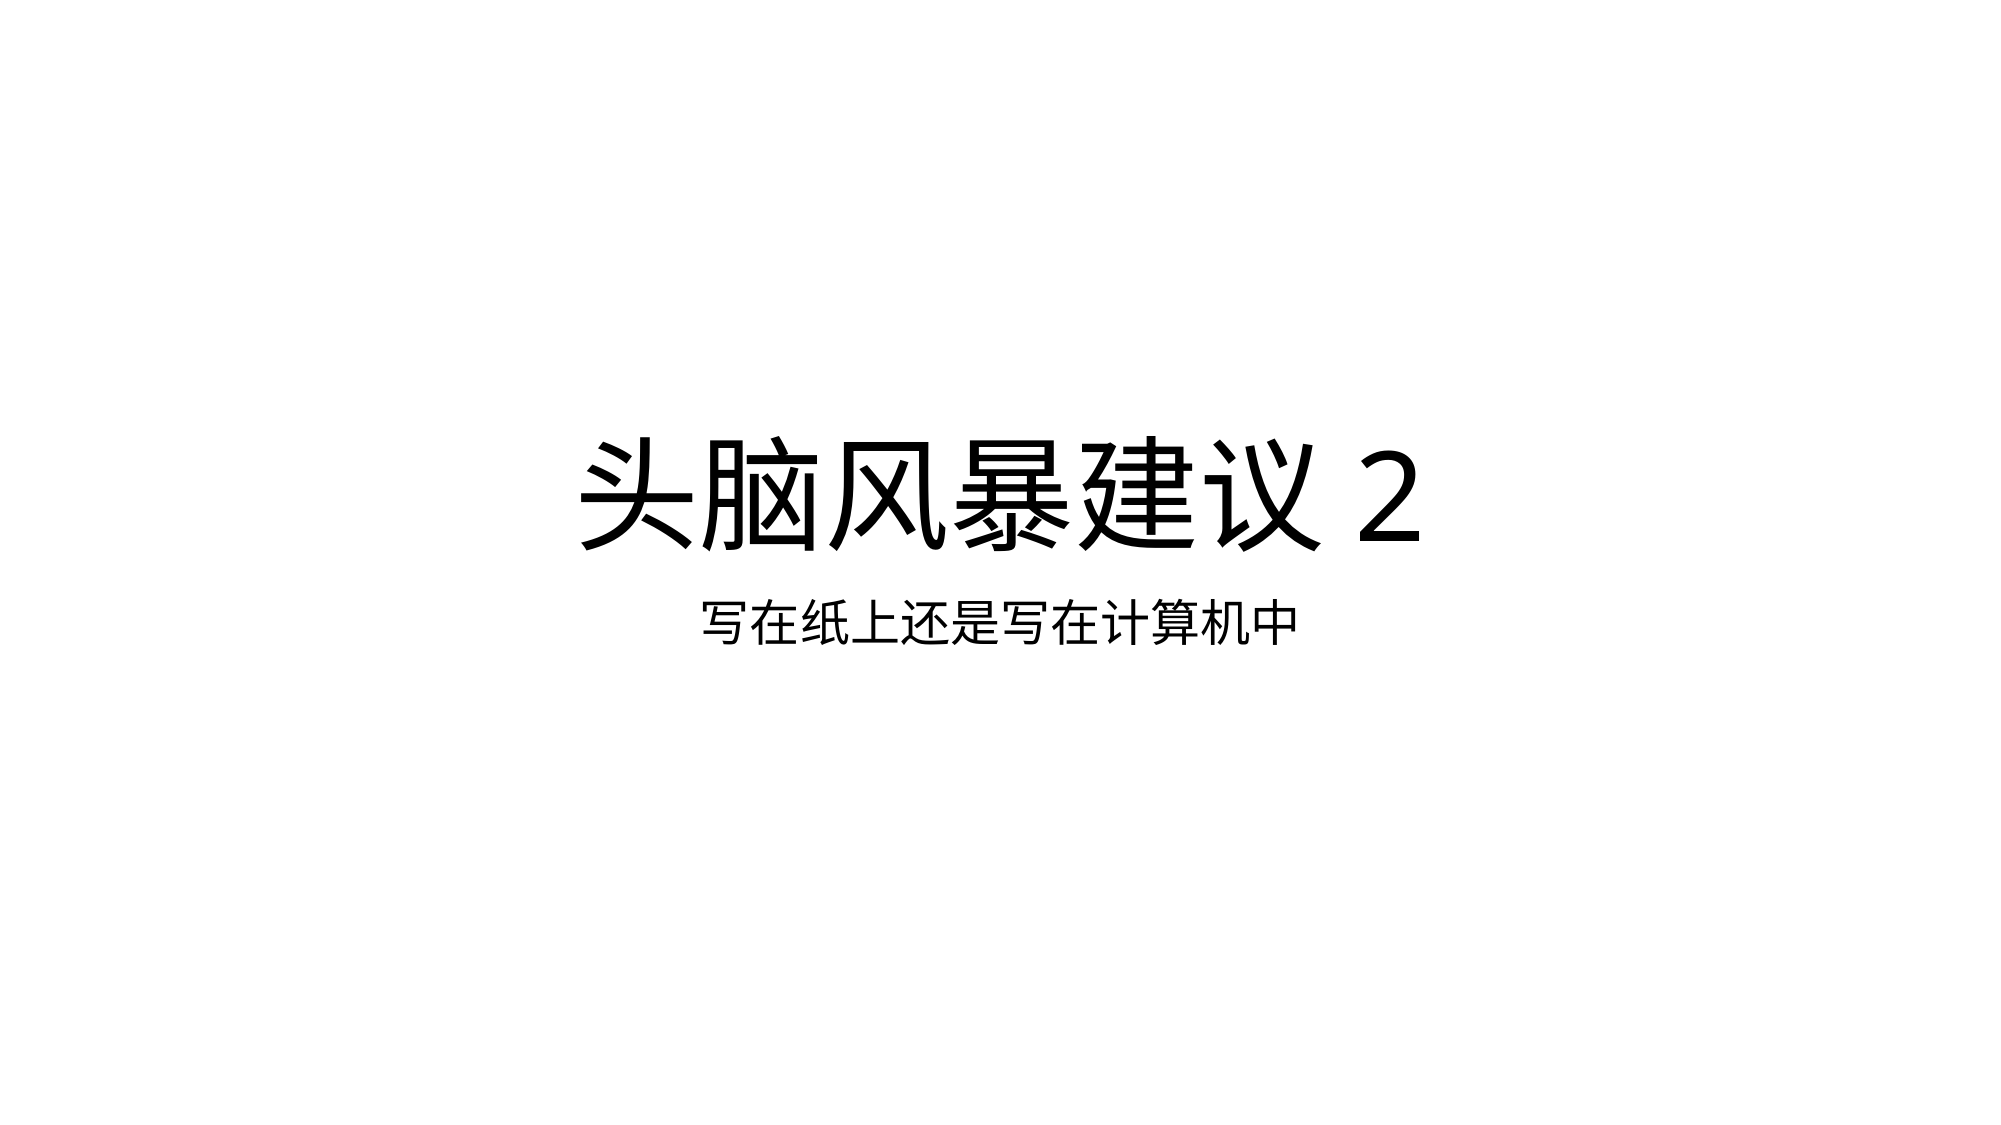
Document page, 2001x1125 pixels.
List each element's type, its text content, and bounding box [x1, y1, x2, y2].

subtitle 写在纸上还是写在计算机中 [249, 590, 1750, 863]
title 头脑风暴建议2 [249, 184, 1750, 576]
